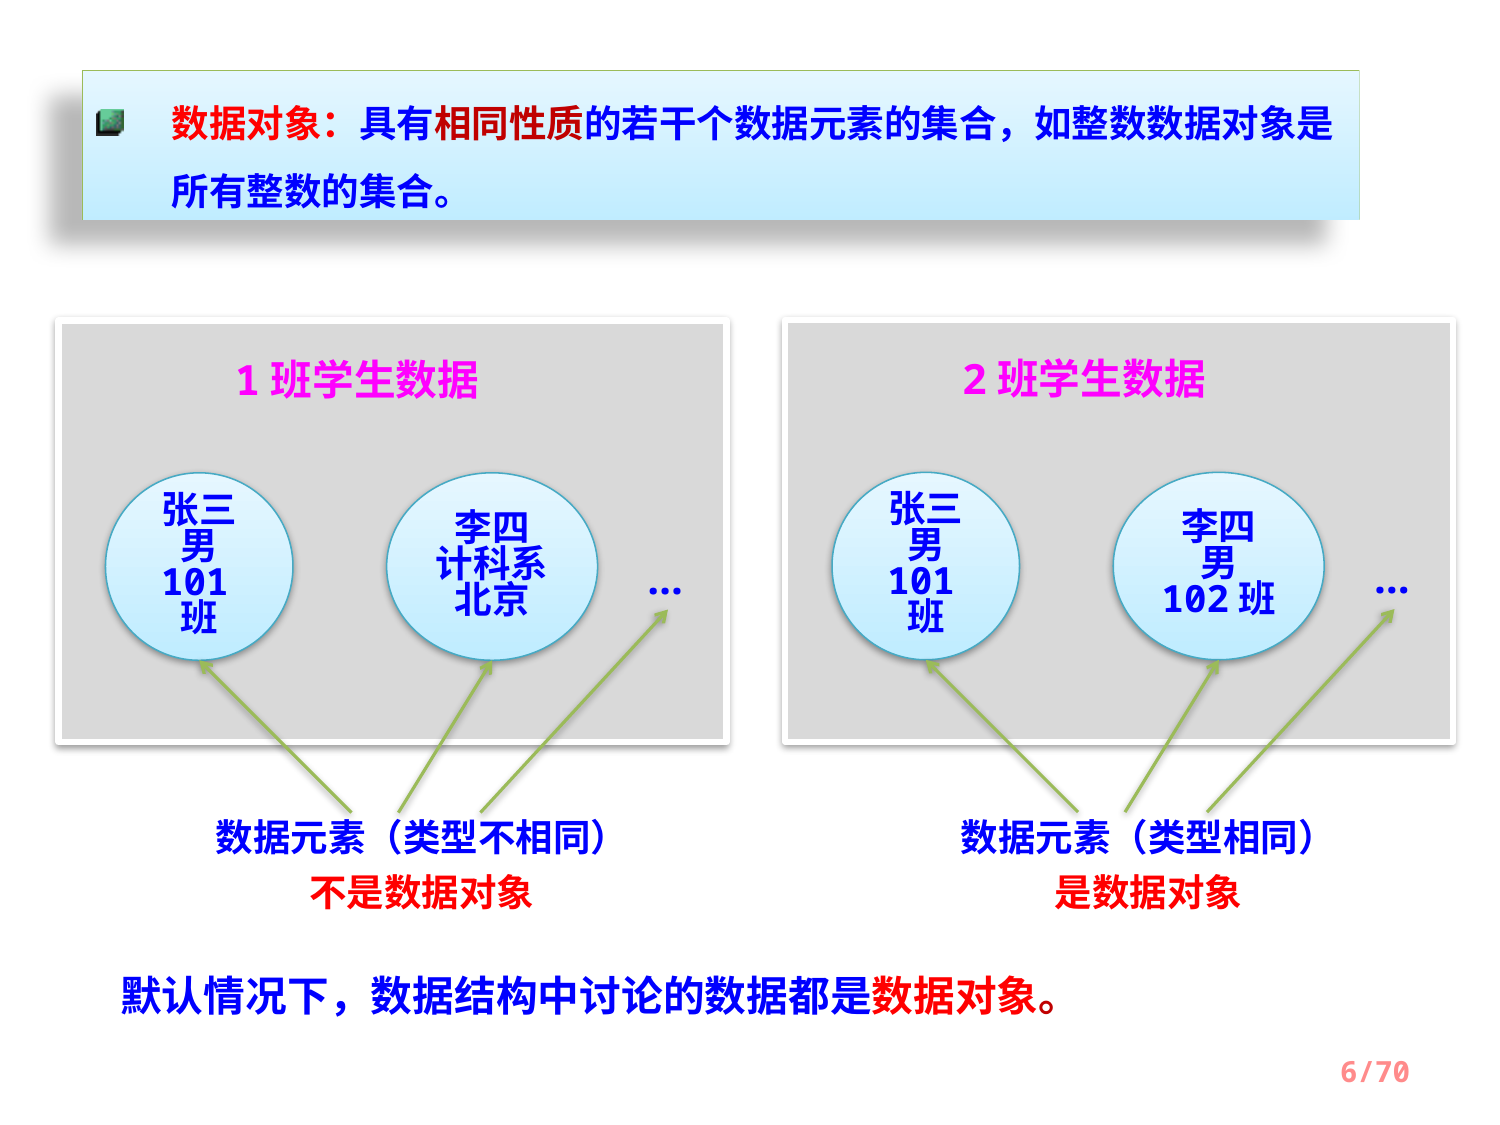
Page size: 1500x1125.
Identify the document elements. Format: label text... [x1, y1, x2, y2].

picture [96, 109, 124, 136]
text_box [784, 319, 1454, 927]
slide_number 6/70 [1074, 1042, 1425, 1103]
text_box 默认情况下，数据结构中讨论的数据都是数据对象。 [105, 972, 1149, 1028]
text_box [58, 320, 727, 927]
text_box 数据对象：具有相同性质的若干个数据元素的集合，如整数数据对象是所有整数的集合。 [81, 70, 1360, 221]
